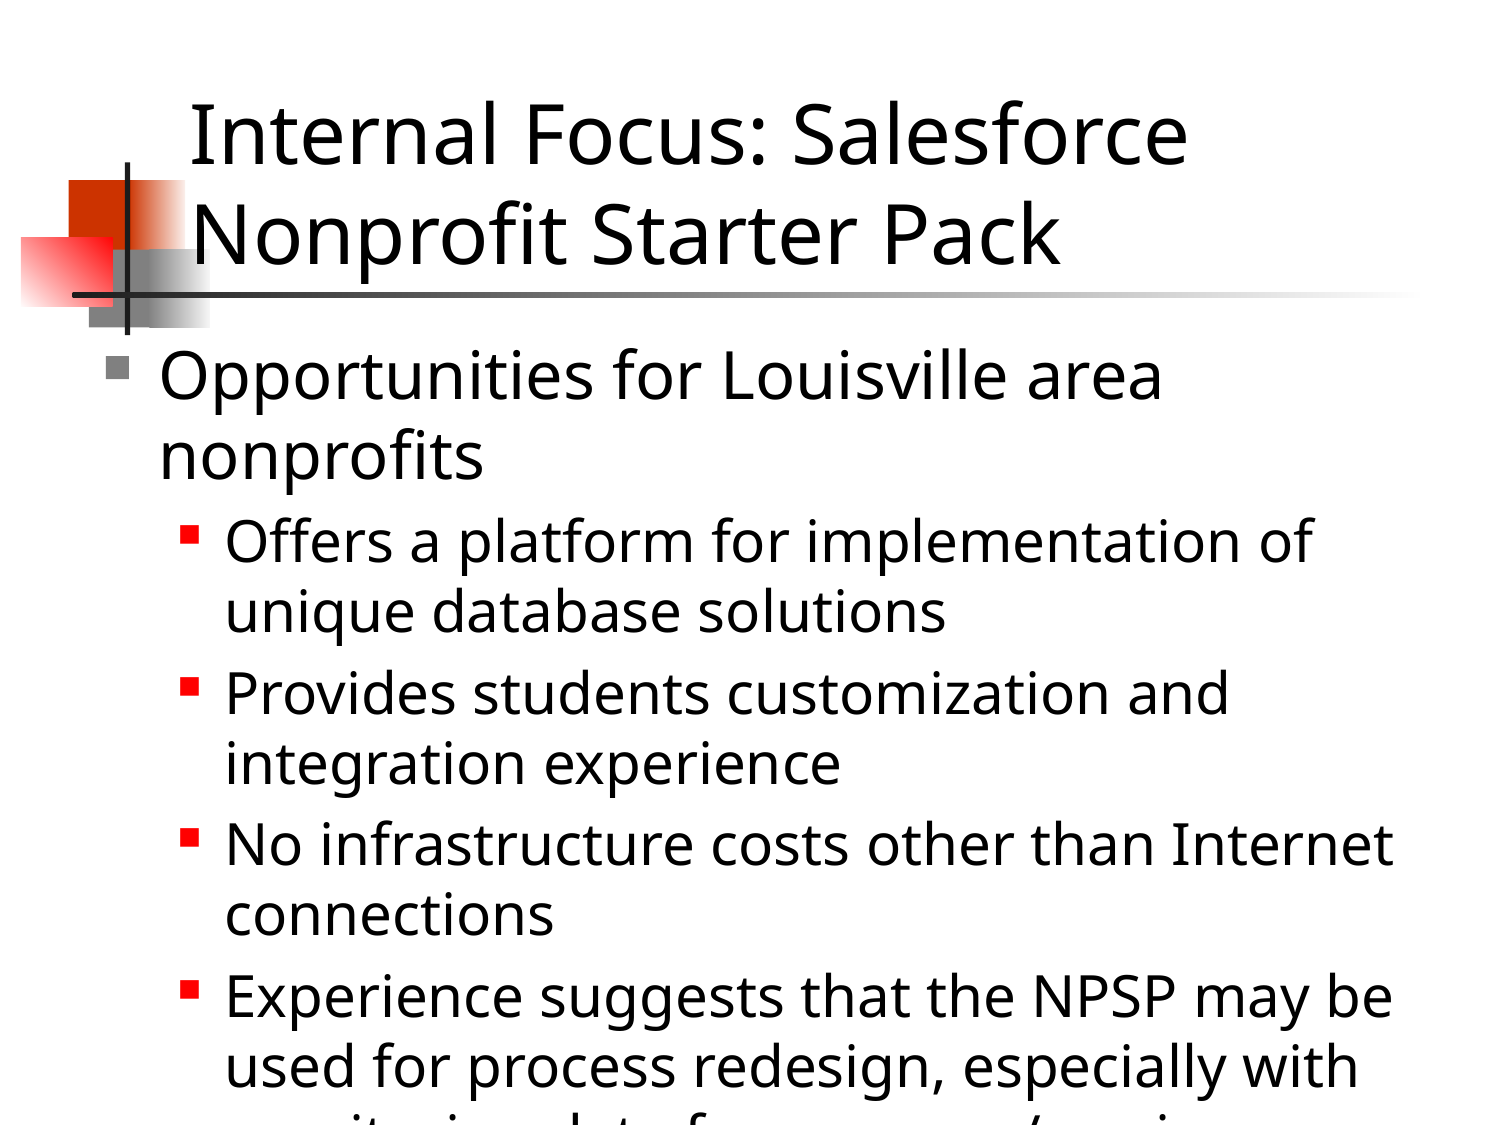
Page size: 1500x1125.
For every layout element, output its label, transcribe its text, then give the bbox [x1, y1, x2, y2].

list Opportunities for Louisville area nonprofits Offers a platform for implementation of unique database solutions Provides students customization and integration experience No infrastructure costs other than Internet connections Experience suggests that the NPSP may be used for process redesign, especially with monitoring data for program/service outcomes [87, 324, 1470, 1101]
title Internal Focus: Salesforce Nonprofit Starter Pack [174, 101, 1500, 289]
